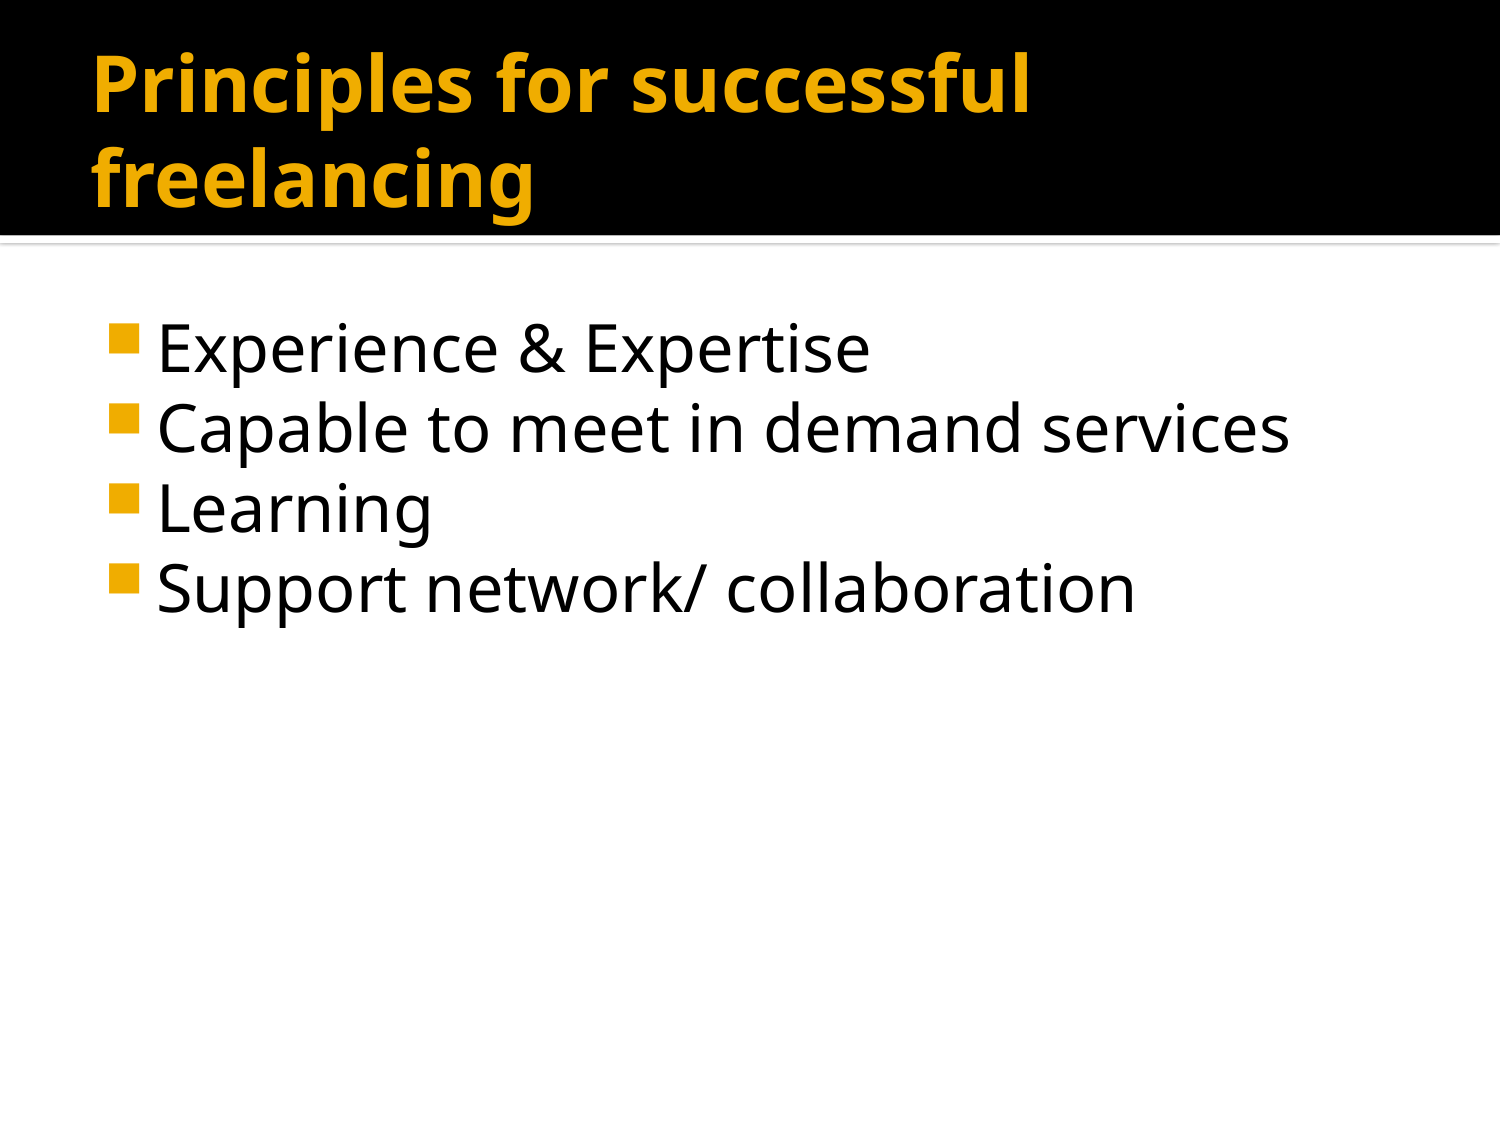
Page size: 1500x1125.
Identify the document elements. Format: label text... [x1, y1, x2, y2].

title Principles for successful freelancing [75, 25, 1425, 231]
list Experience & Expertise Capable to meet in demand services Learning Support network/ collaboration [75, 291, 1425, 1050]
